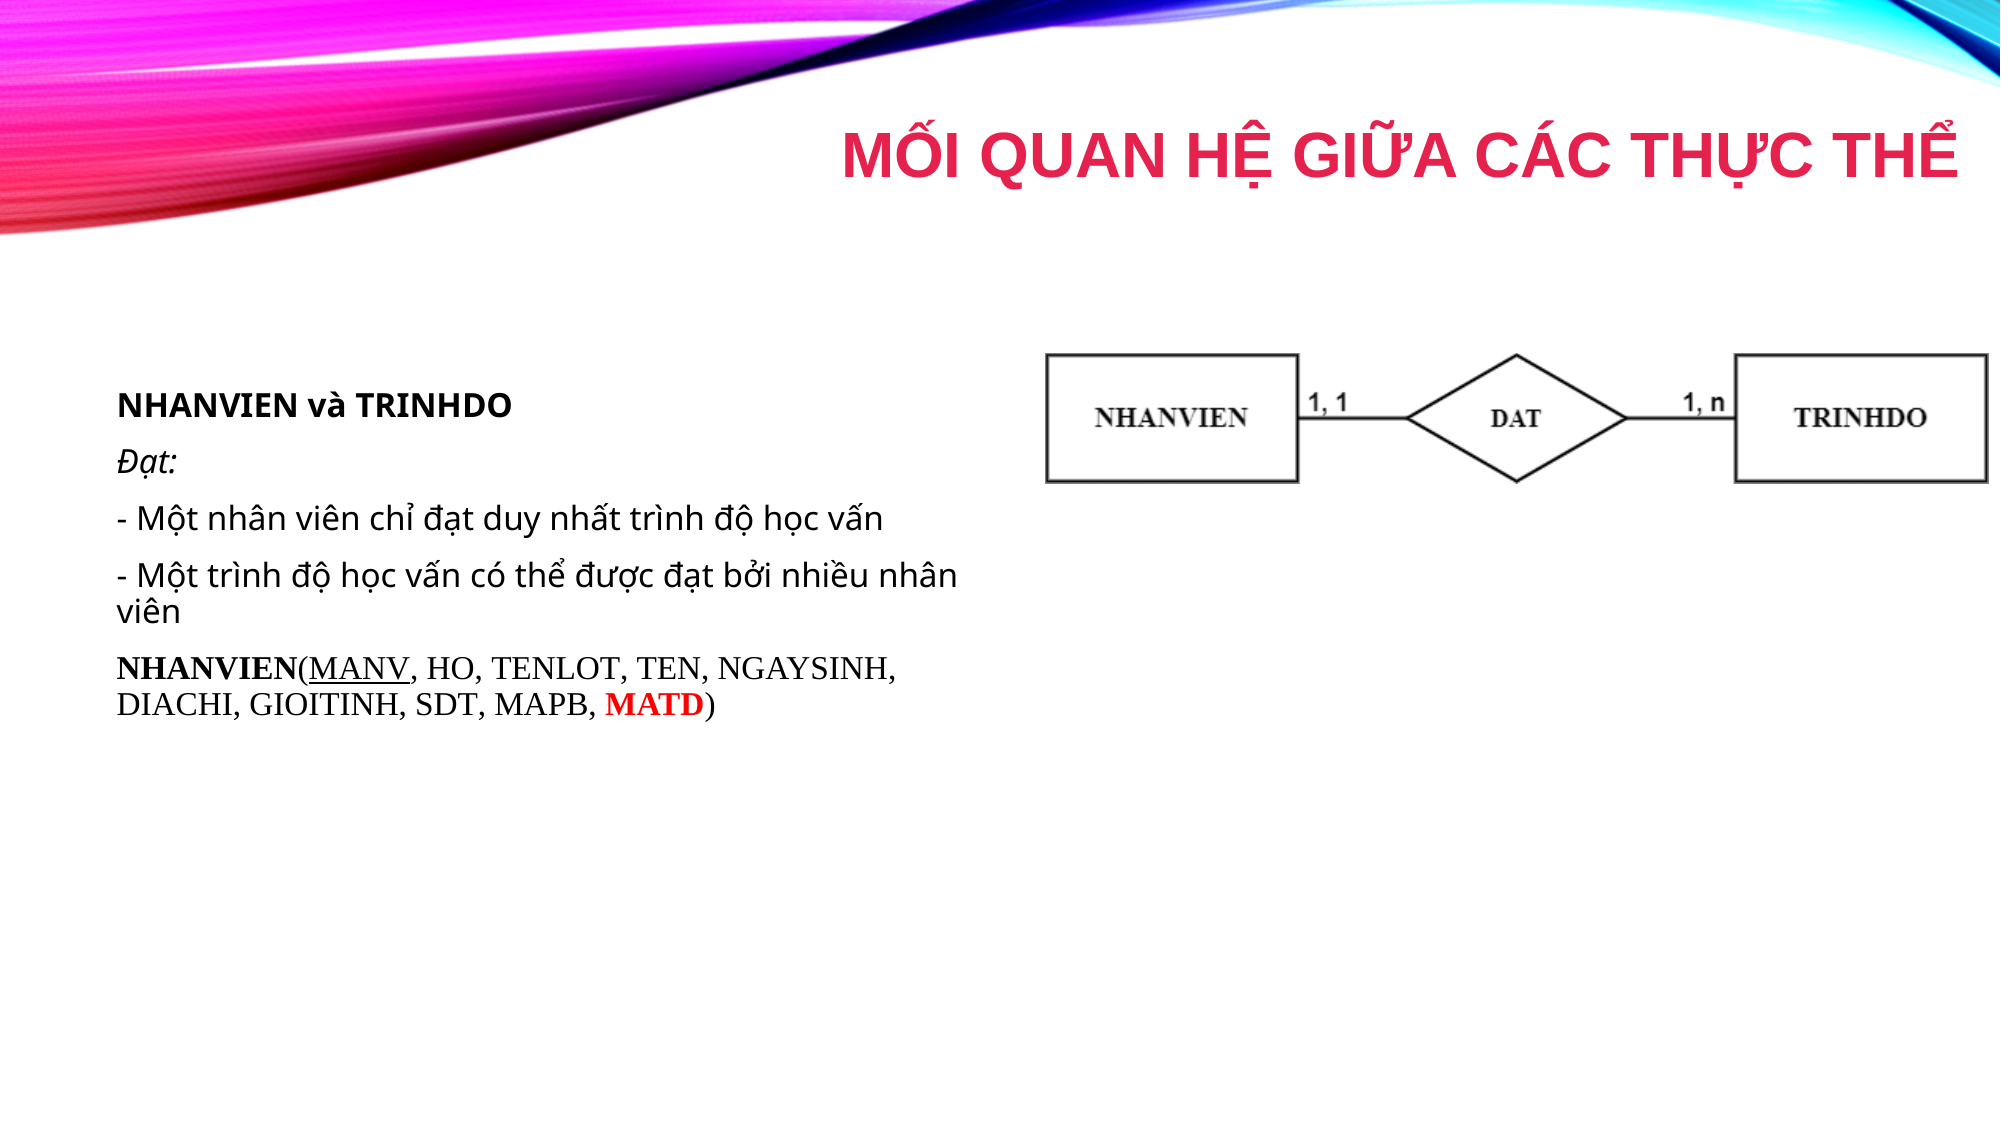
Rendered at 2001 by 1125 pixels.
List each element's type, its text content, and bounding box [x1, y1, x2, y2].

picture [1890, 0, 2000, 75]
picture [1910, 0, 2000, 45]
list NHANVIEN và TRINHDO Đạt: - Một nhân viên chỉ đạt duy nhất trình độ học vấn - Một trình độ học vấn có thể được đạt bởi nhiều nhân viên NHANVIEN(MANV, HO, TENLOT, TEN, NGAYSINH, DIACHI, GIOITINH, SDT, MAPB, MATD) [101, 381, 1036, 1048]
picture [1045, 353, 1989, 484]
picture [0, 0, 2000, 237]
title MỐI QUAN HỆ GIỮA CÁC THỰC THỂ [763, 104, 2000, 275]
